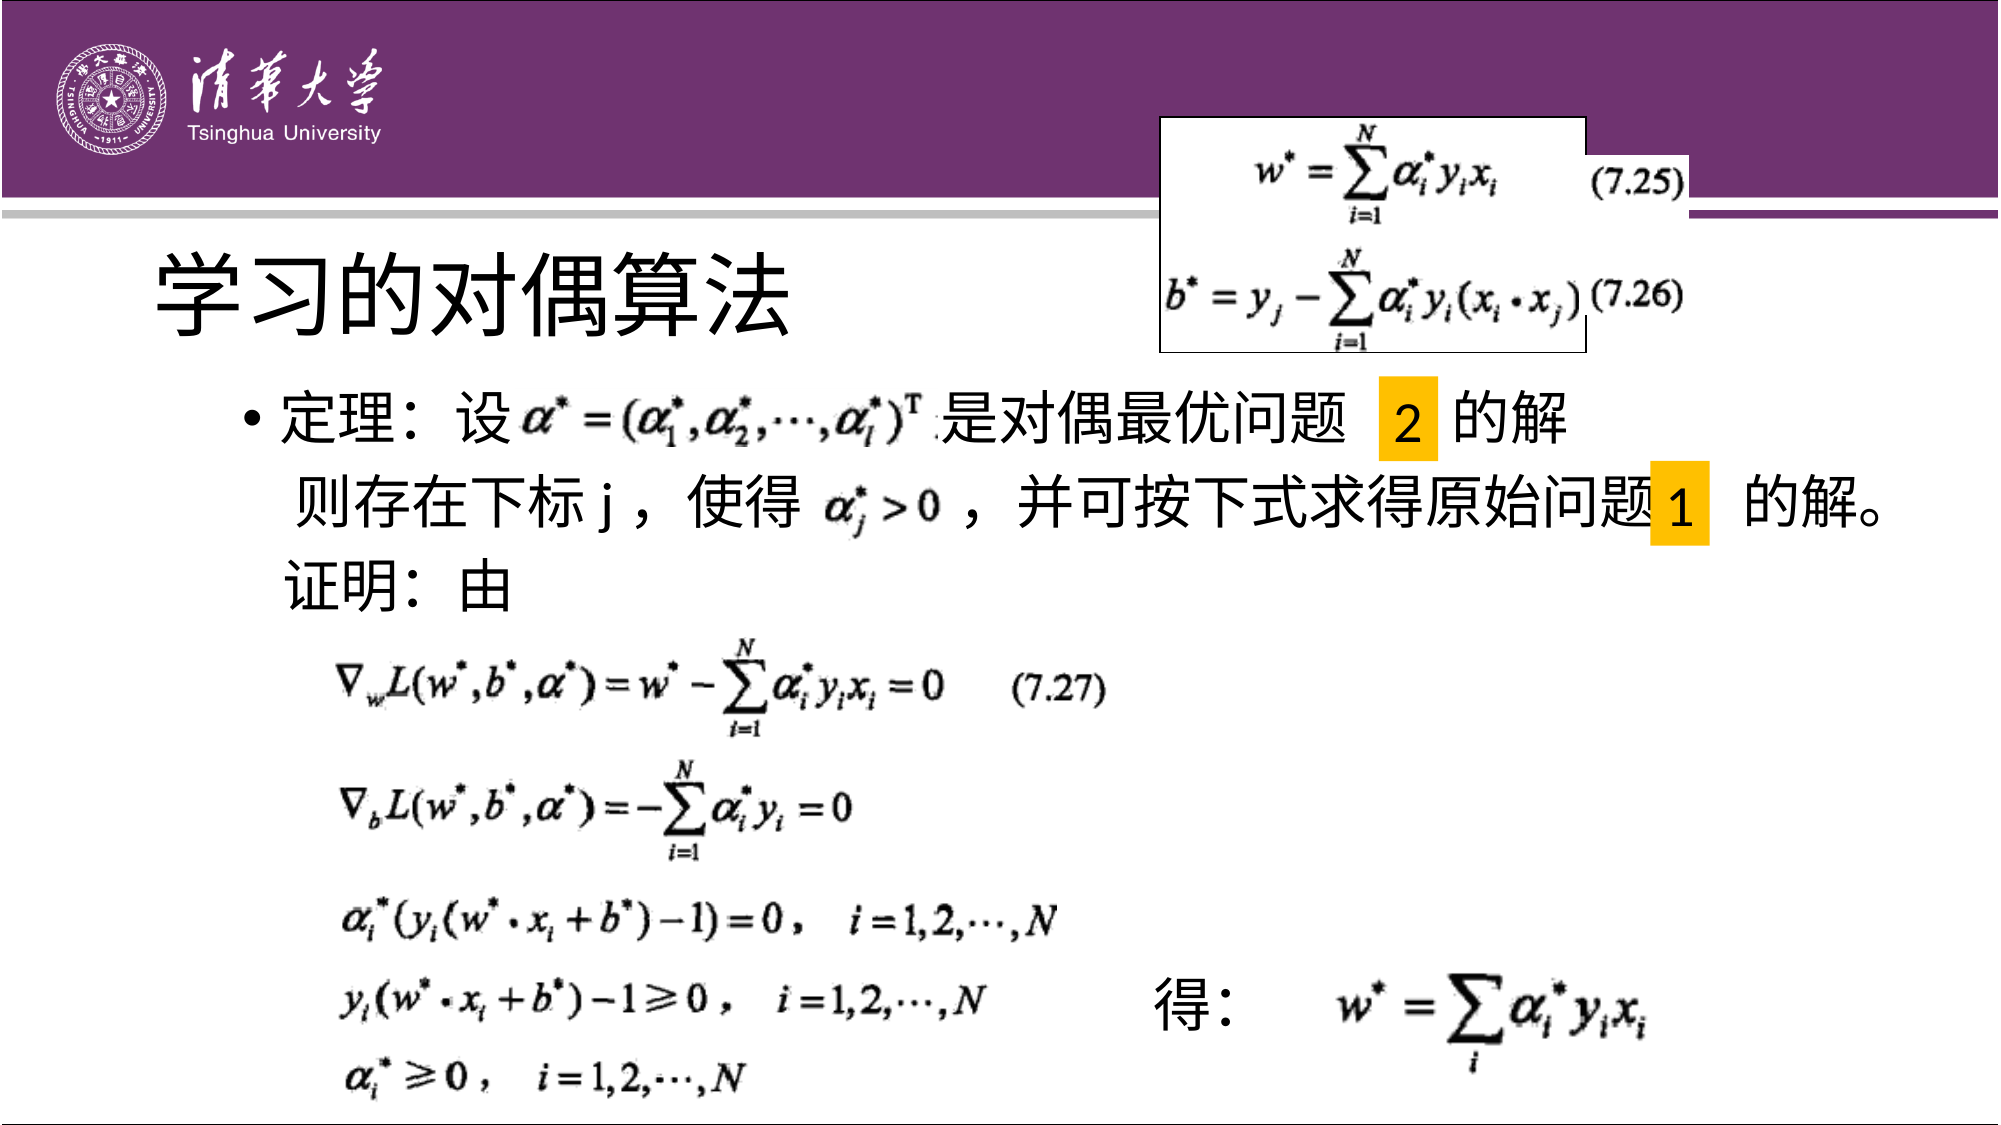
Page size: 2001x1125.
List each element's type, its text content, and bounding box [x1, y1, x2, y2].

picture [515, 387, 938, 447]
text_box 2 [1378, 409, 1439, 462]
picture [822, 481, 943, 545]
list 定理：设 是对偶最优问题 的解 则存在下标j，使得 ，并可按下式求得原始问题 的解。 证明：由 得： [227, 382, 1927, 1125]
text_box 1 [1650, 460, 1710, 546]
picture [2, 0, 1998, 1125]
picture [327, 637, 1111, 1104]
picture [1332, 963, 1652, 1077]
text_box 学习的对偶算法 [137, 190, 1863, 409]
